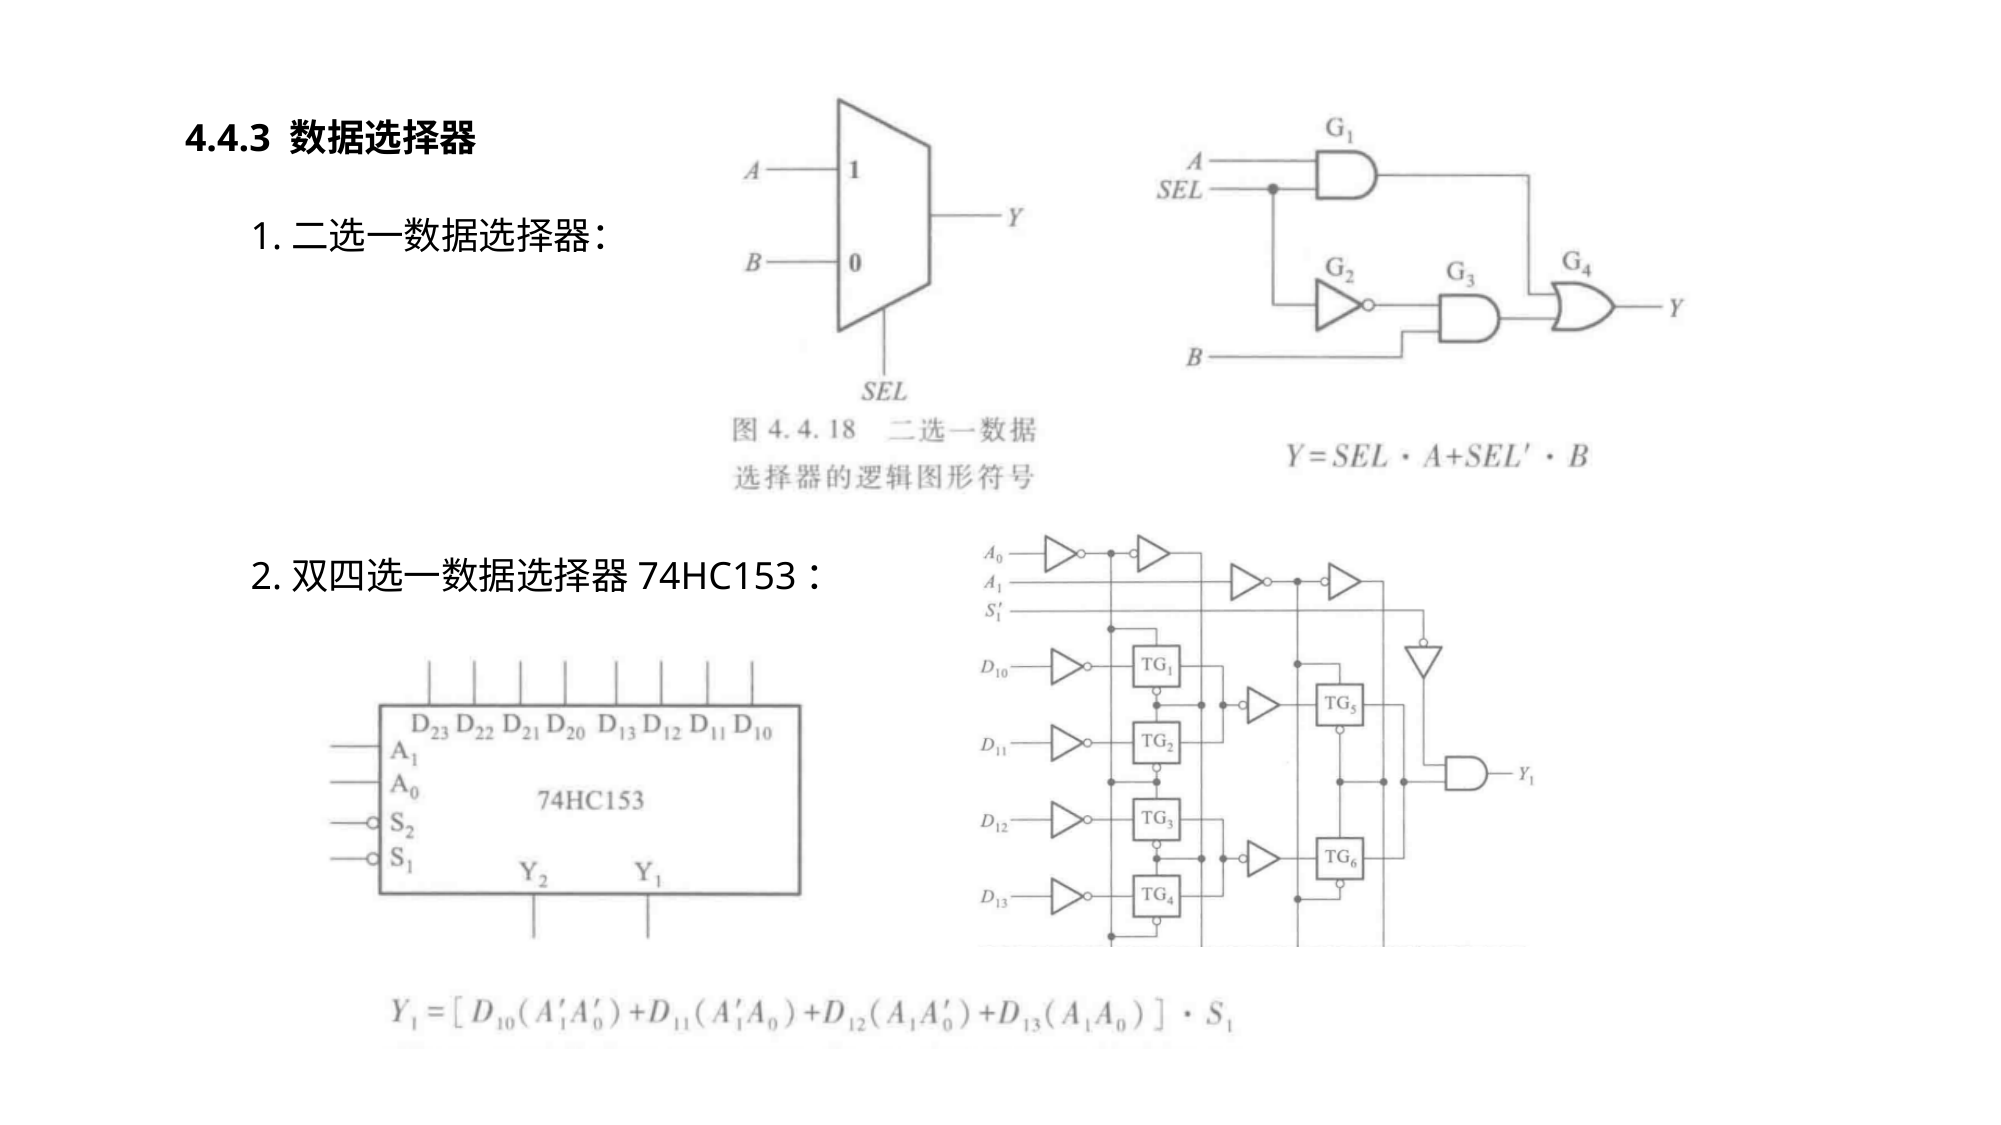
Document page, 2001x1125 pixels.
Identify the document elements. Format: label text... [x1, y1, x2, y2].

text_box 4.4.3 数据选择器 [170, 106, 624, 166]
picture [1153, 106, 1719, 383]
text_box 2.双四选一数据选择器74HC153： [235, 544, 860, 605]
picture [381, 988, 1243, 1049]
picture [706, 83, 1565, 947]
picture [1259, 434, 1613, 488]
text_box 1.二选一数据选择器： [235, 204, 679, 265]
picture [282, 647, 893, 976]
